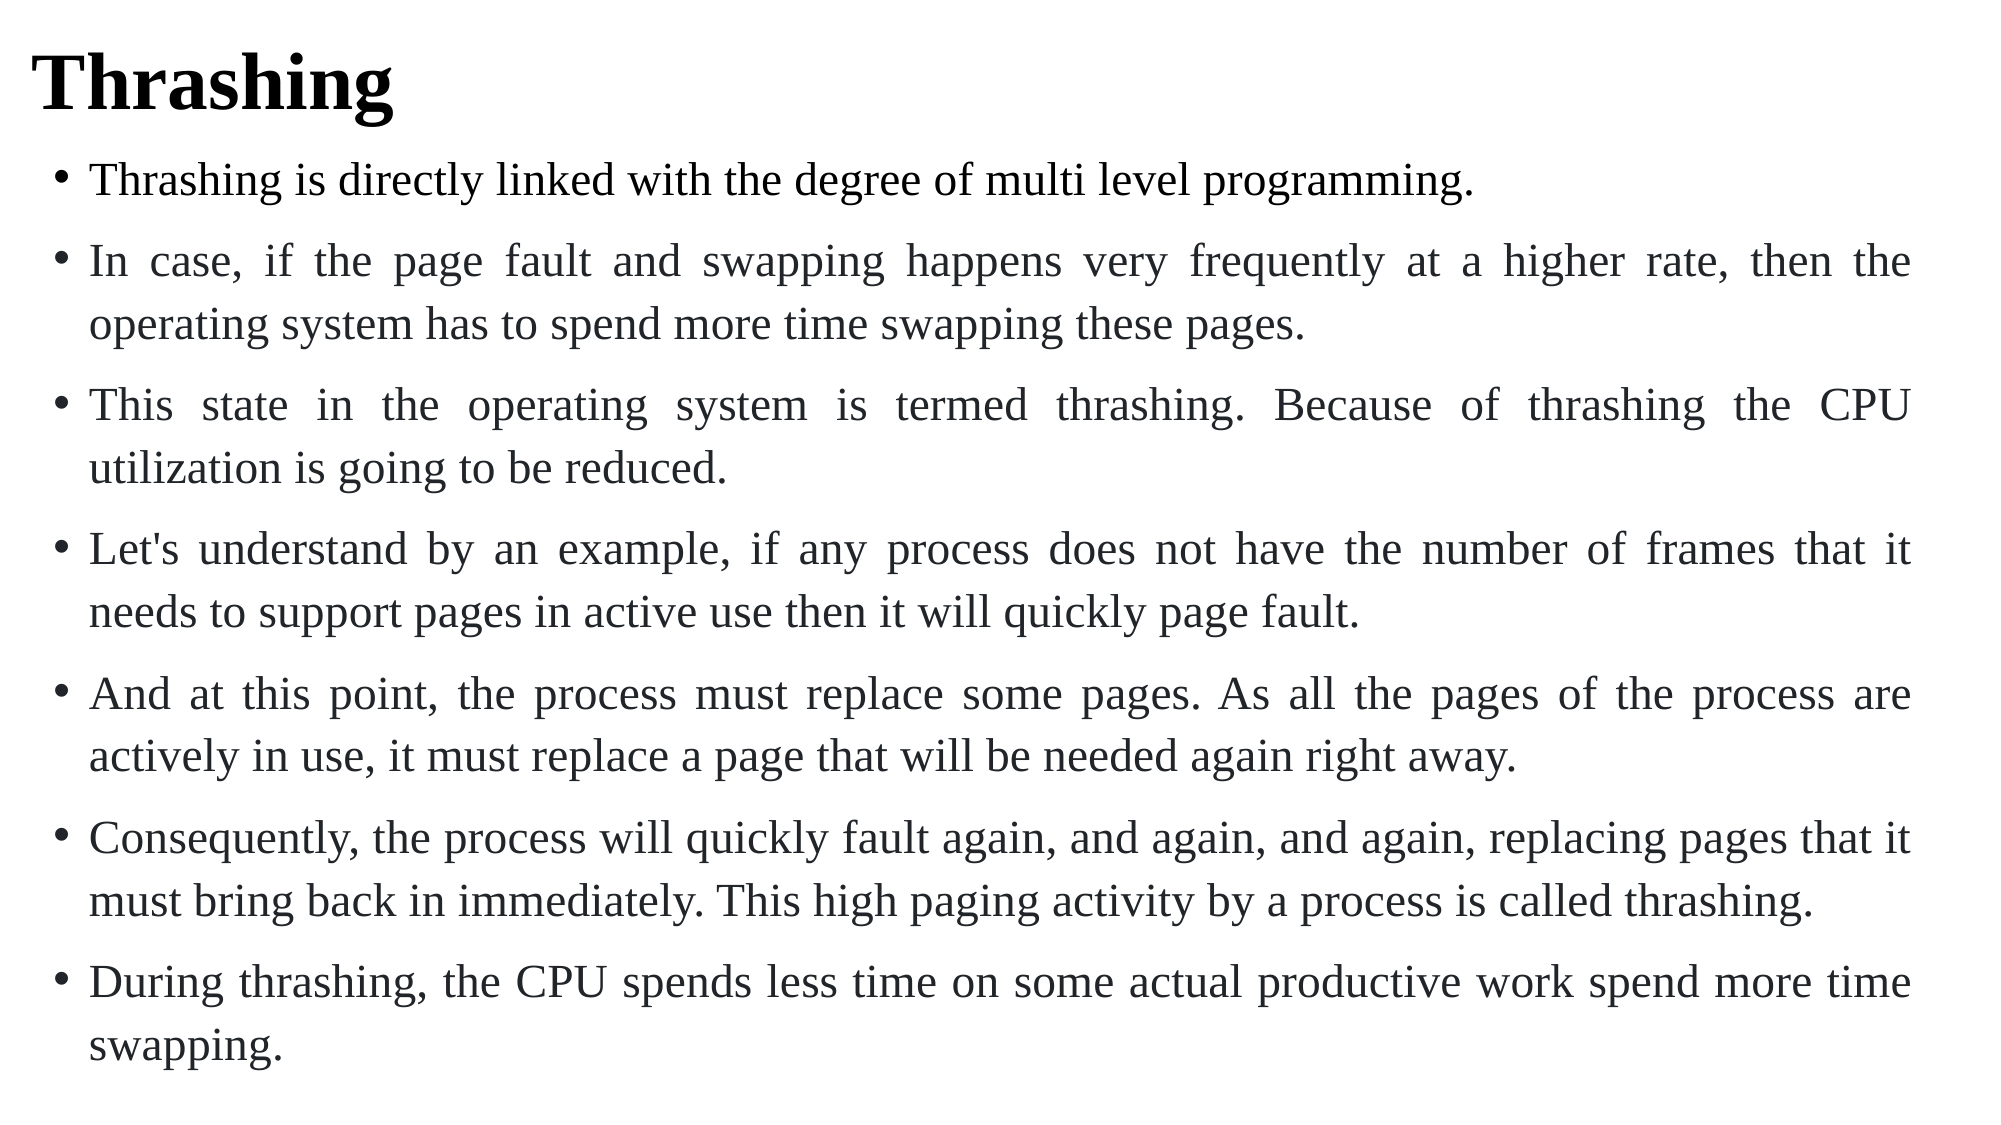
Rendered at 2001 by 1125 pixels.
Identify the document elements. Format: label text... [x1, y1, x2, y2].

list Thrashing is directly linked with the degree of multi level programming. In case, if the page fault and swapping happens very frequently at a higher rate, then the operating system has to spend more time swapping these pages. This state in the operating system is termed thrashing. Because of thrashing the CPU utilization is going to be reduced. Let's understand by an example, if any process does not have the number of frames that it needs to support pages in active use then it will quickly page fault. And at this point, the process must replace some pages. As all the pages of the process are actively in use, it must replace a page that will be needed again right away. Consequently, the process will quickly fault again, and again, and again, replacing pages that it must bring back in immediately. This high paging activity by a process is called thrashing. During thrashing, the CPU spends less time on some actual productive work spend more time swapping. [38, 134, 1932, 1095]
title Thrashing [16, 30, 1742, 135]
